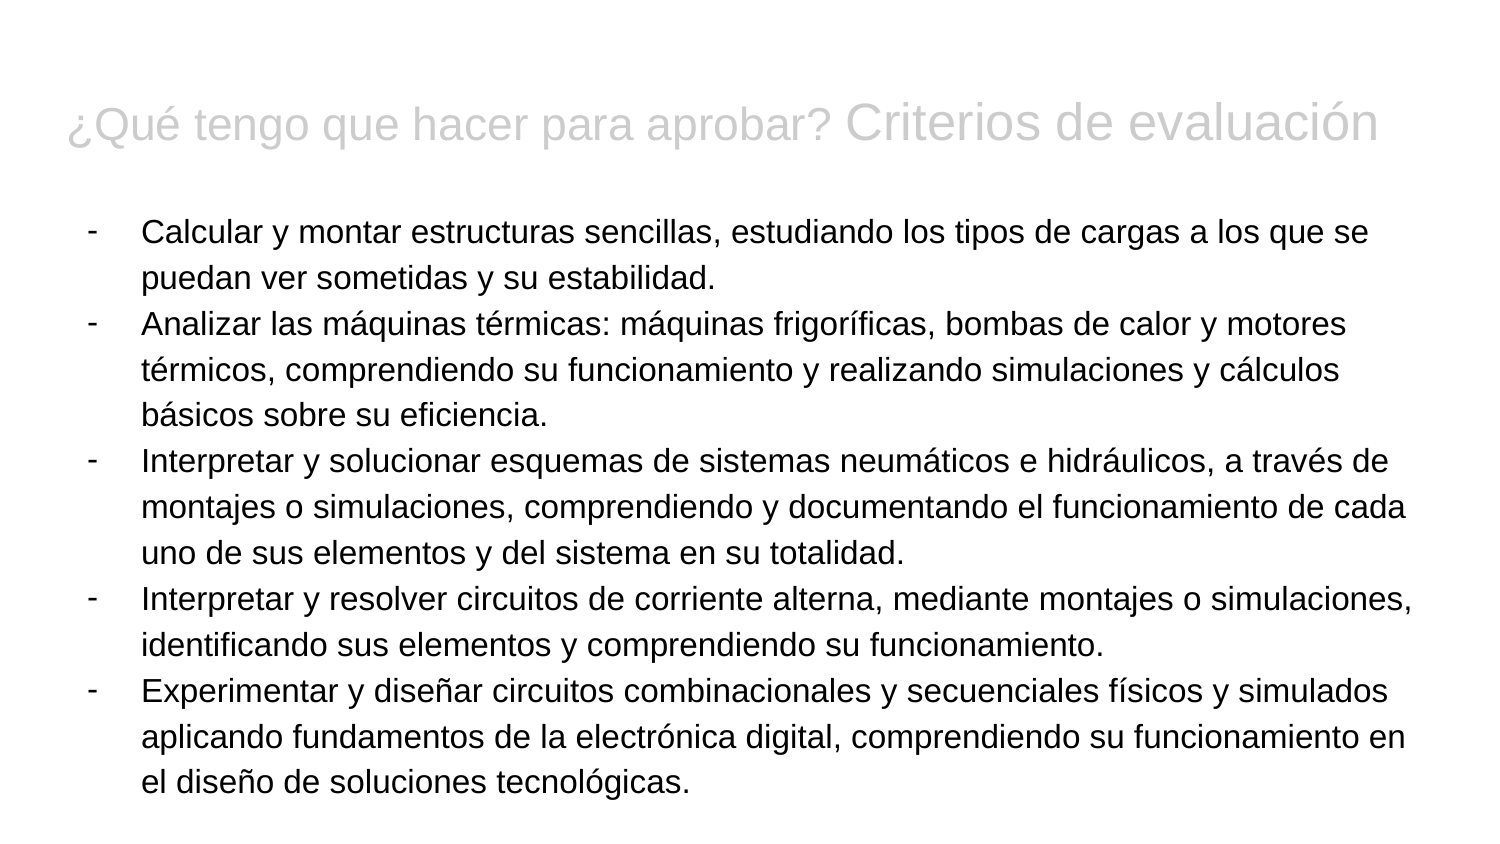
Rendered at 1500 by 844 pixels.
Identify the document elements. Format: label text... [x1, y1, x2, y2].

title ¿Qué tengo que hacer para aprobar? Criterios de evaluación [51, 72, 1449, 167]
list Calcular y montar estructuras sencillas, estudiando los tipos de cargas a los que se puedan ver sometidas y su estabilidad. Analizar las máquinas térmicas: máquinas frigoríficas, bombas de calor y motores térmicos, comprendiendo su funcionamiento y realizando simulaciones y cálculos básicos sobre su eficiencia. Interpretar y solucionar esquemas de sistemas neumáticos e hidráulicos, a través de montajes o simulaciones, comprendiendo y documentando el funcionamiento de cada uno de sus elementos y del sistema en su totalidad. Interpretar y resolver circuitos de corriente alterna, mediante montajes o simulaciones, identificando sus elementos y comprendiendo su funcionamiento. Experimentar y diseñar circuitos combinacionales y secuenciales físicos y simulados aplicando fundamentos de la electrónica digital, comprendiendo su funcionamiento en el diseño de soluciones tecnológicas. [51, 189, 1449, 805]
